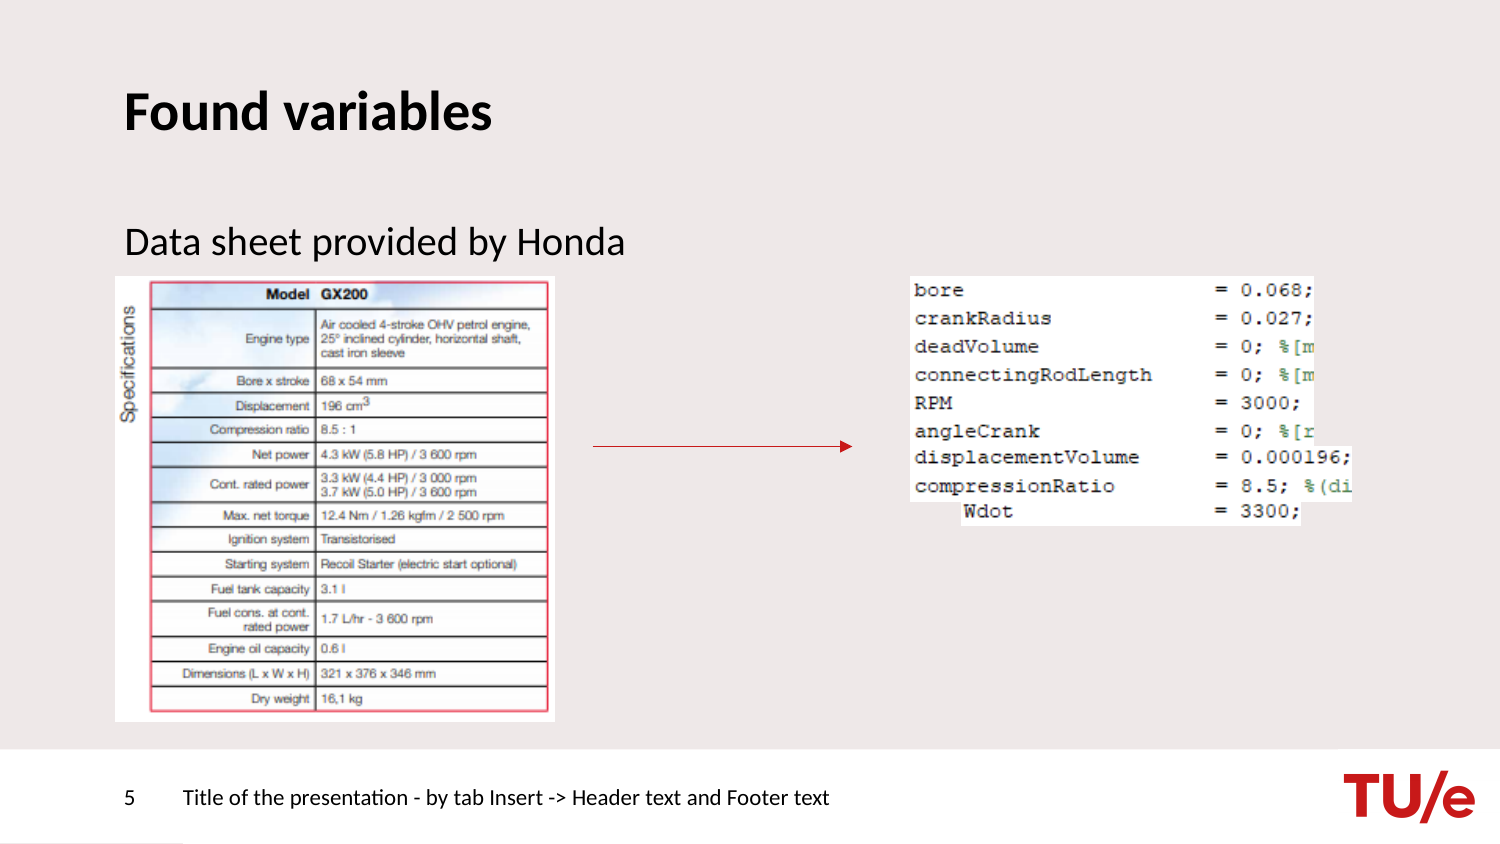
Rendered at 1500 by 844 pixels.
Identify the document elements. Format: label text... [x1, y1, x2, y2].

picture [910, 276, 1352, 526]
picture [115, 276, 555, 722]
footer Title of the presentation - by tab Insert -> Header text and Footer text [183, 749, 1339, 844]
title Found variables [124, 85, 1364, 174]
picture [1339, 749, 1500, 844]
slide_number 5 [0, 749, 183, 844]
list Data sheet provided by Honda [124, 214, 1364, 694]
